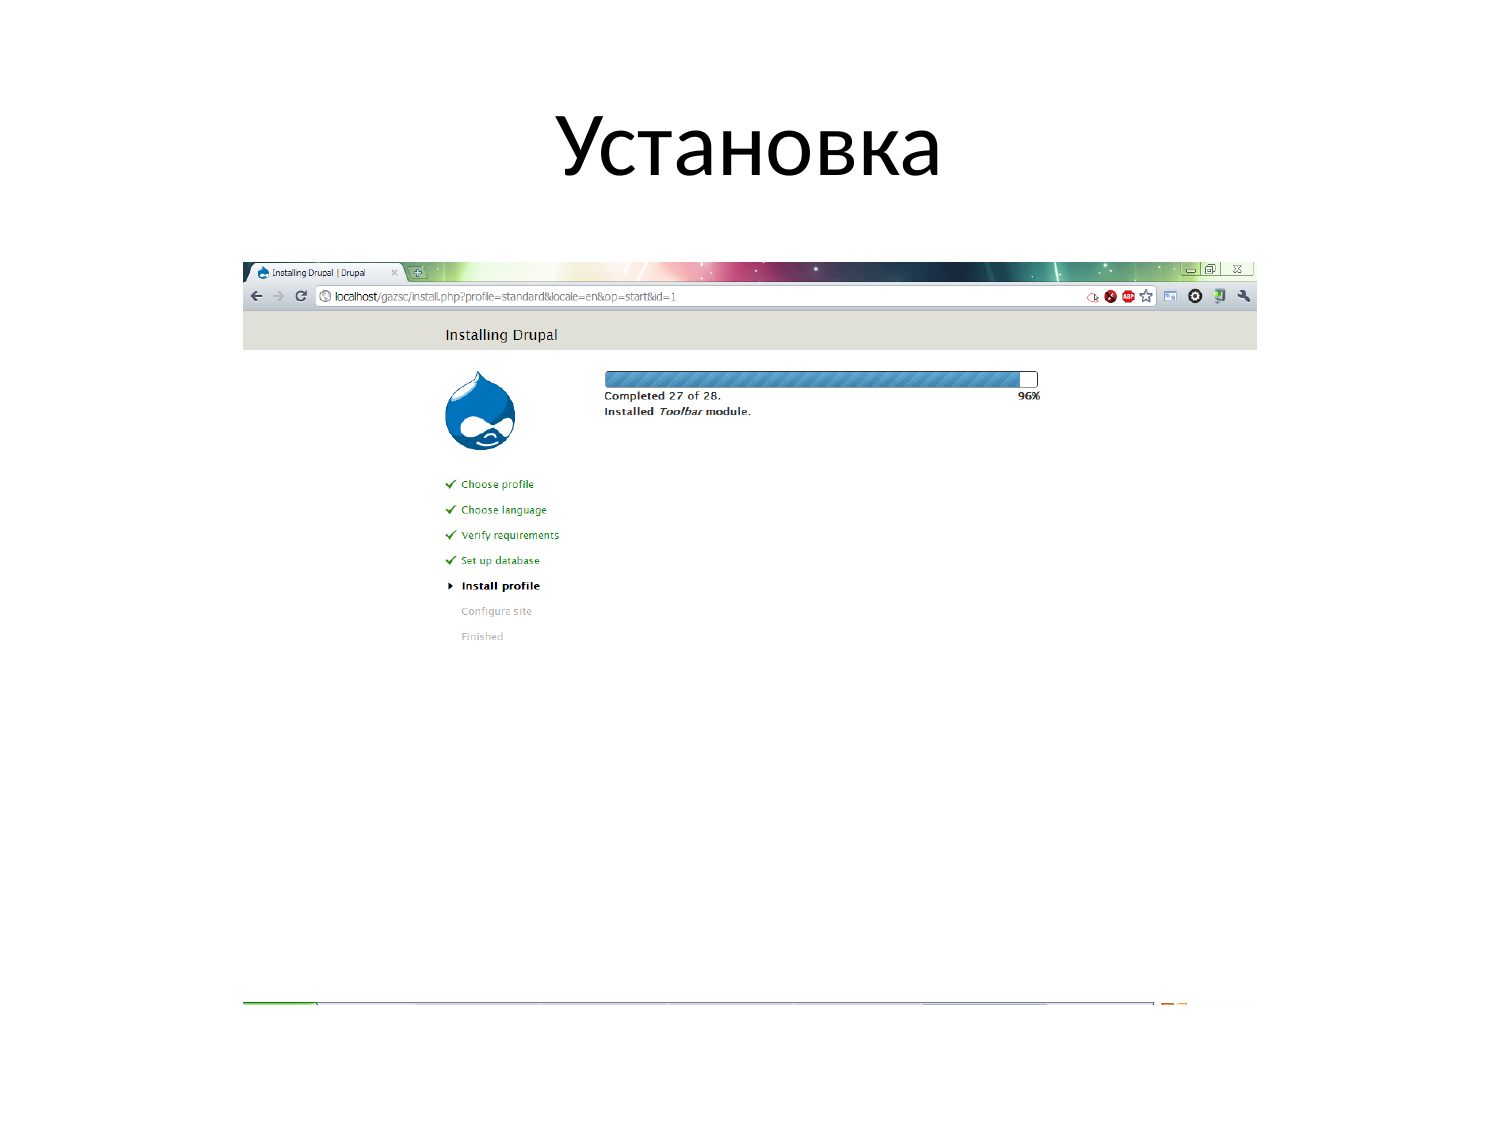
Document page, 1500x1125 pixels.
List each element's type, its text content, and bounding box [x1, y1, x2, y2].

title Установка [75, 45, 1425, 233]
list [243, 262, 1257, 1006]
